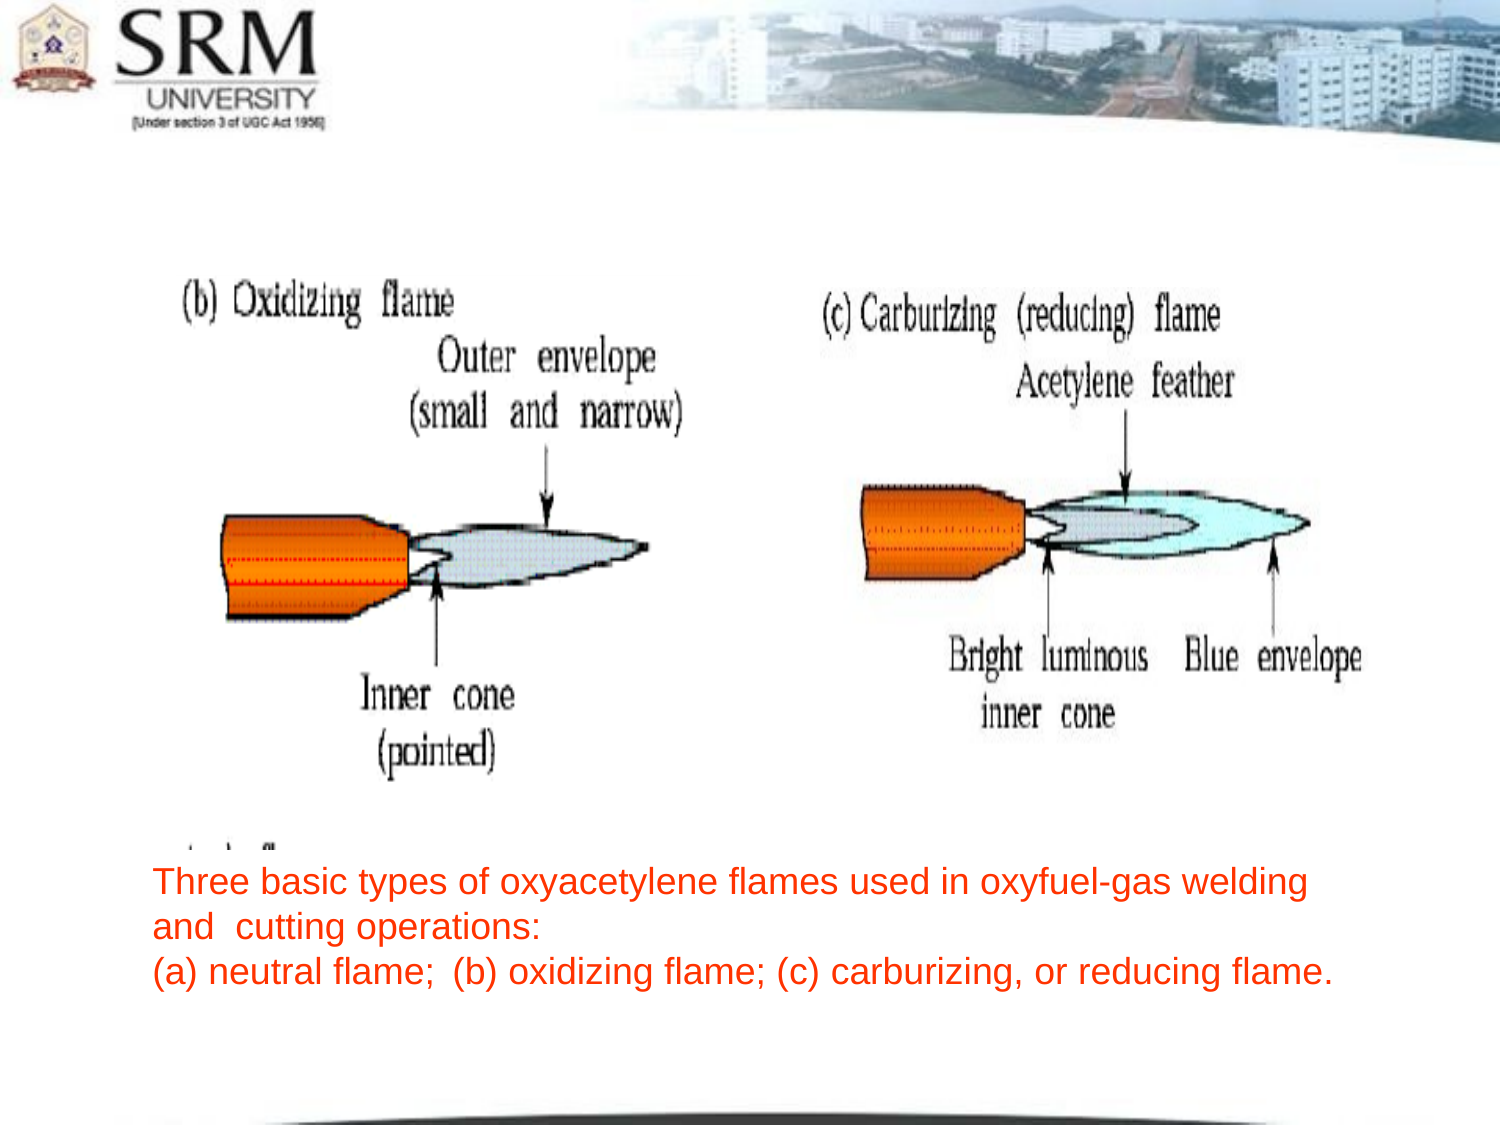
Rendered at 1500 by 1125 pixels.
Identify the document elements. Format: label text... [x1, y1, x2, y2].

text_box [176, 275, 700, 850]
text_box [819, 287, 1369, 813]
picture [0, 0, 1500, 1125]
text_box Three basic types of oxyacetylene flames used in oxyfuel-gas welding and cutting operations: (a) neutral flame; (b) oxidizing flame; (c) carburizing, or reducing flame. [150, 855, 1381, 993]
